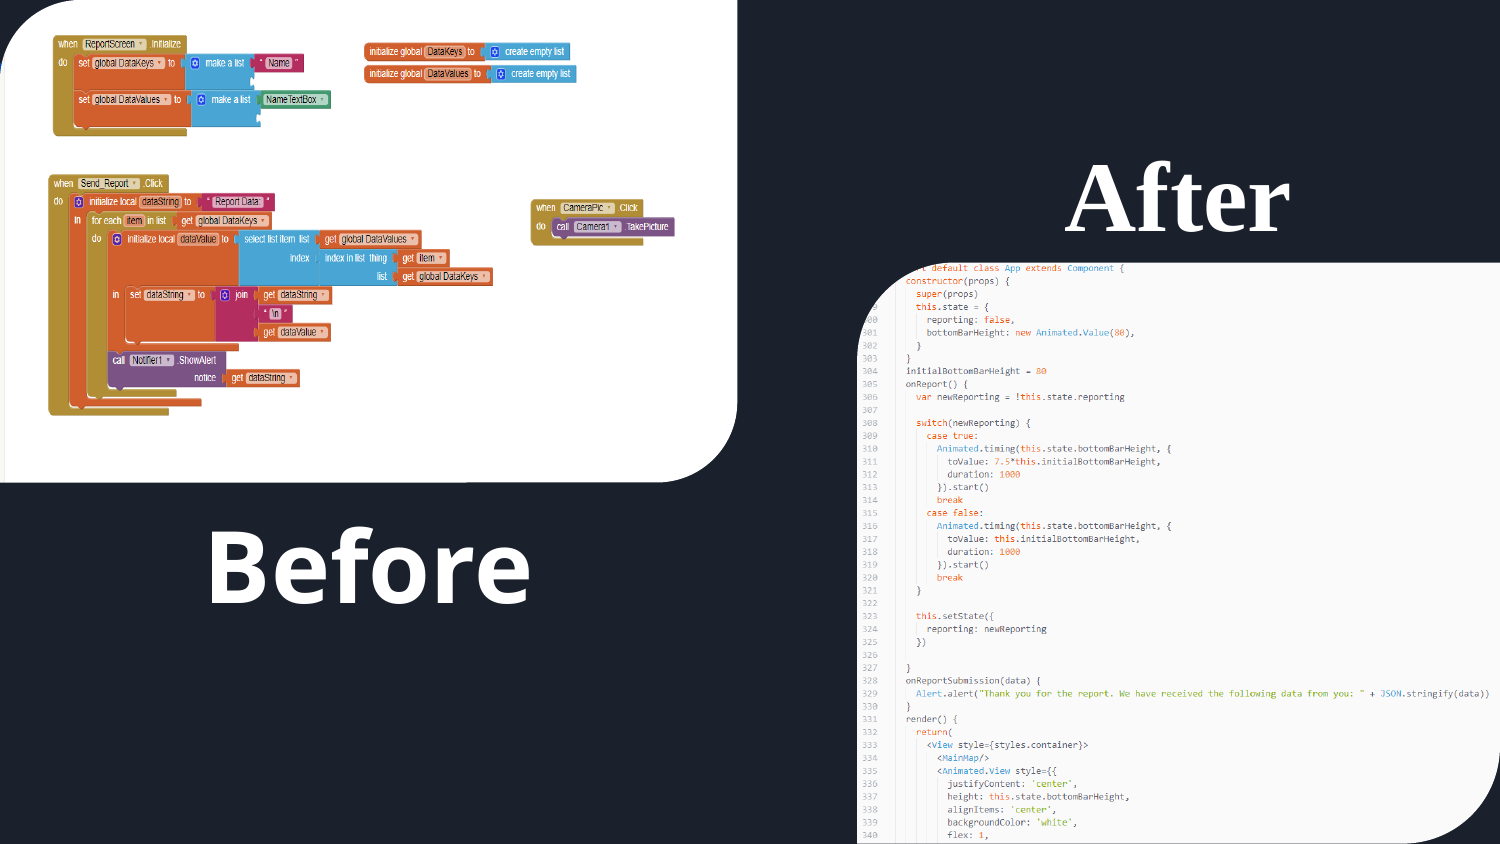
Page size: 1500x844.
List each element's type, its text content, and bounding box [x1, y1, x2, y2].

text_box Before [81, 491, 657, 618]
picture [856, 262, 1500, 844]
text_box After [951, 116, 1407, 245]
picture [0, 0, 738, 483]
